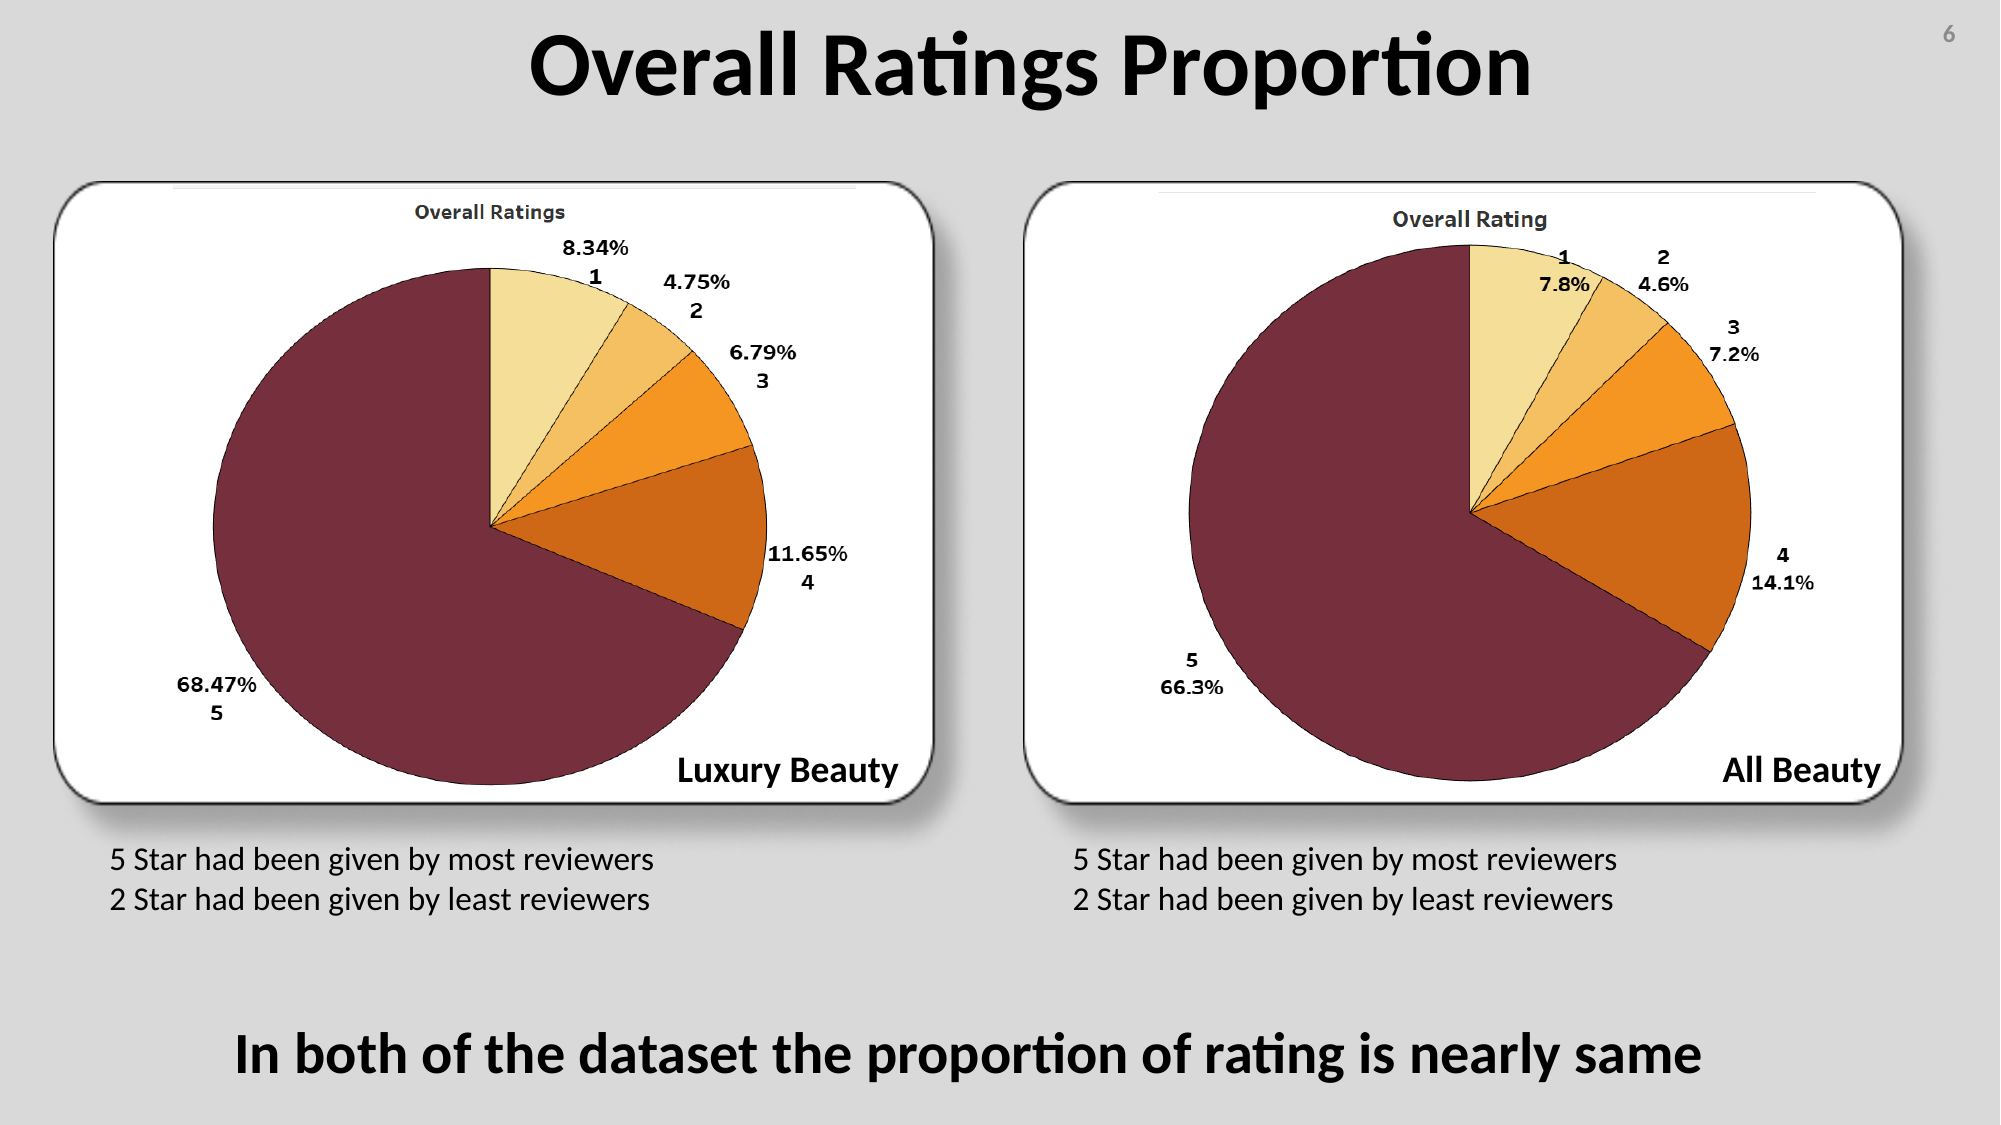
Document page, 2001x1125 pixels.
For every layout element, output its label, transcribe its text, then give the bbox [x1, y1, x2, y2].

text_box Overall Ratings Proportion [514, 0, 1557, 122]
text_box In both of the dataset the proportion of rating is nearly same [219, 1007, 1734, 1093]
picture [53, 181, 977, 859]
text_box 5 Star had been given by most reviewers 2 Star had been given by least reviewers [94, 859, 856, 925]
footer 6 [1898, 2, 2000, 63]
text_box 5 Star had been given by most reviewers 2 Star had been given by least reviewers [1057, 859, 1820, 925]
picture [1023, 181, 1946, 859]
